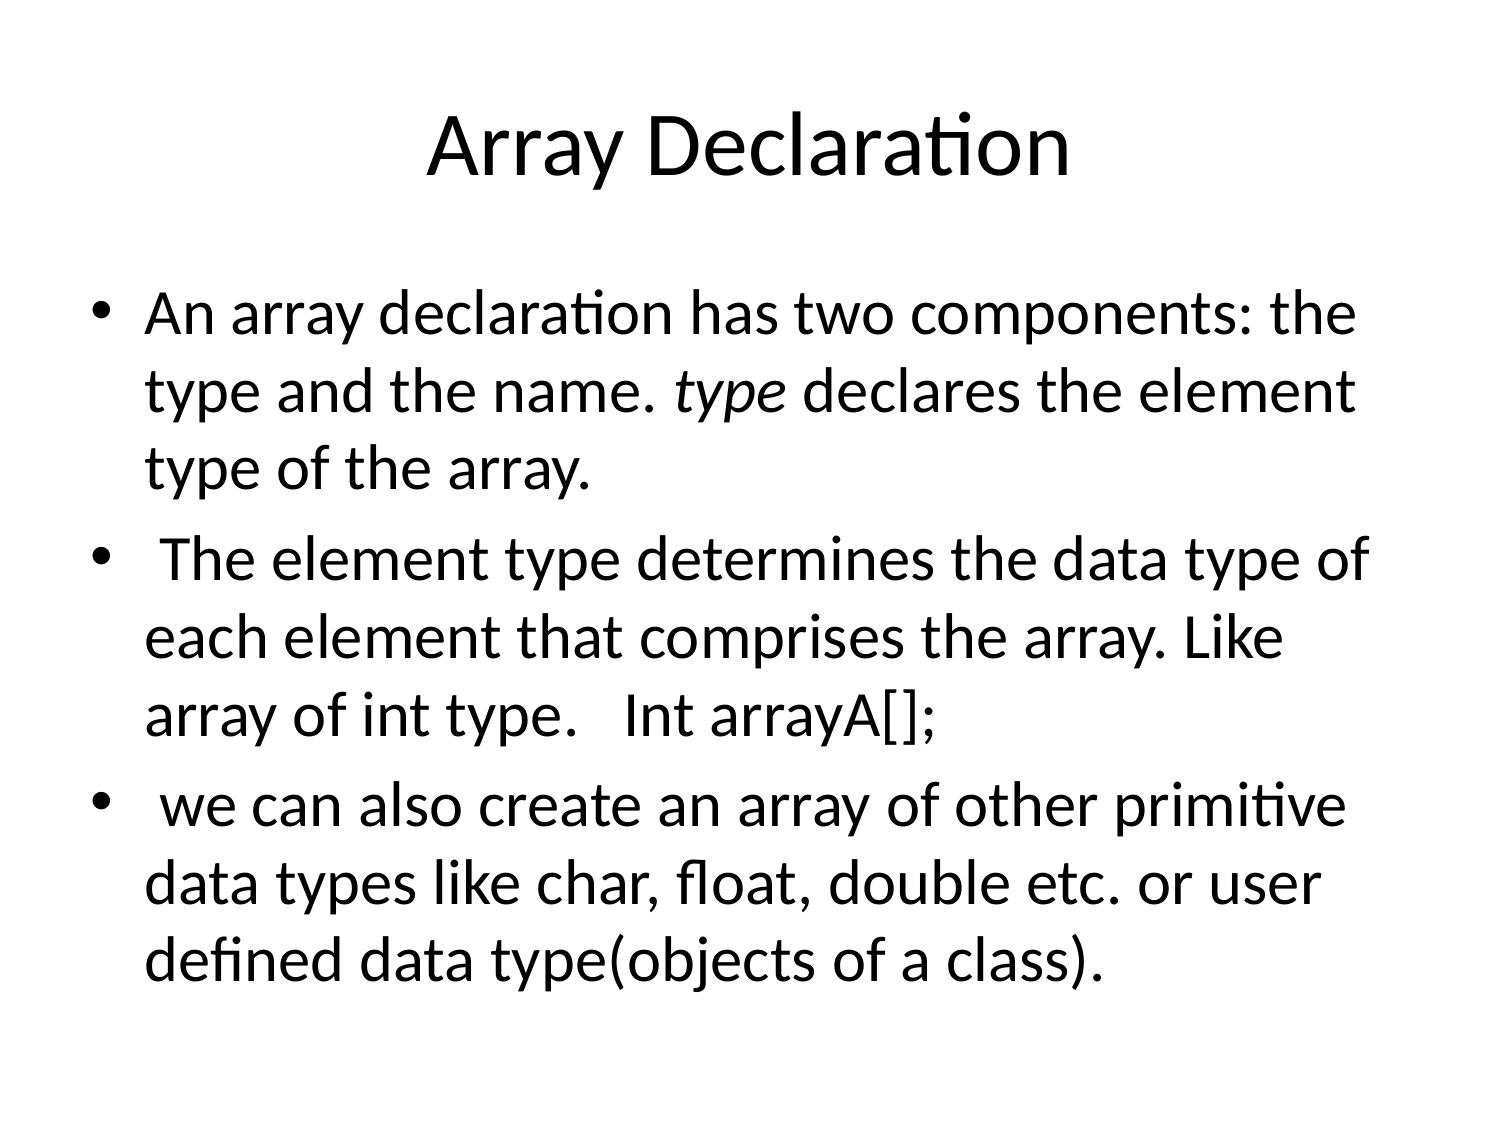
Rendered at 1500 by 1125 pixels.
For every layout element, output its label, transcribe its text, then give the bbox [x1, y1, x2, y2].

list An array declaration has two components: the type and the name. type declares the element type of the array. The element type determines the data type of each element that comprises the array. Like array of int type. Int arrayA[]; we can also create an array of other primitive data types like char, float, double etc. or user defined data type(objects of a class). [75, 262, 1425, 1005]
title Array Declaration [75, 45, 1425, 233]
